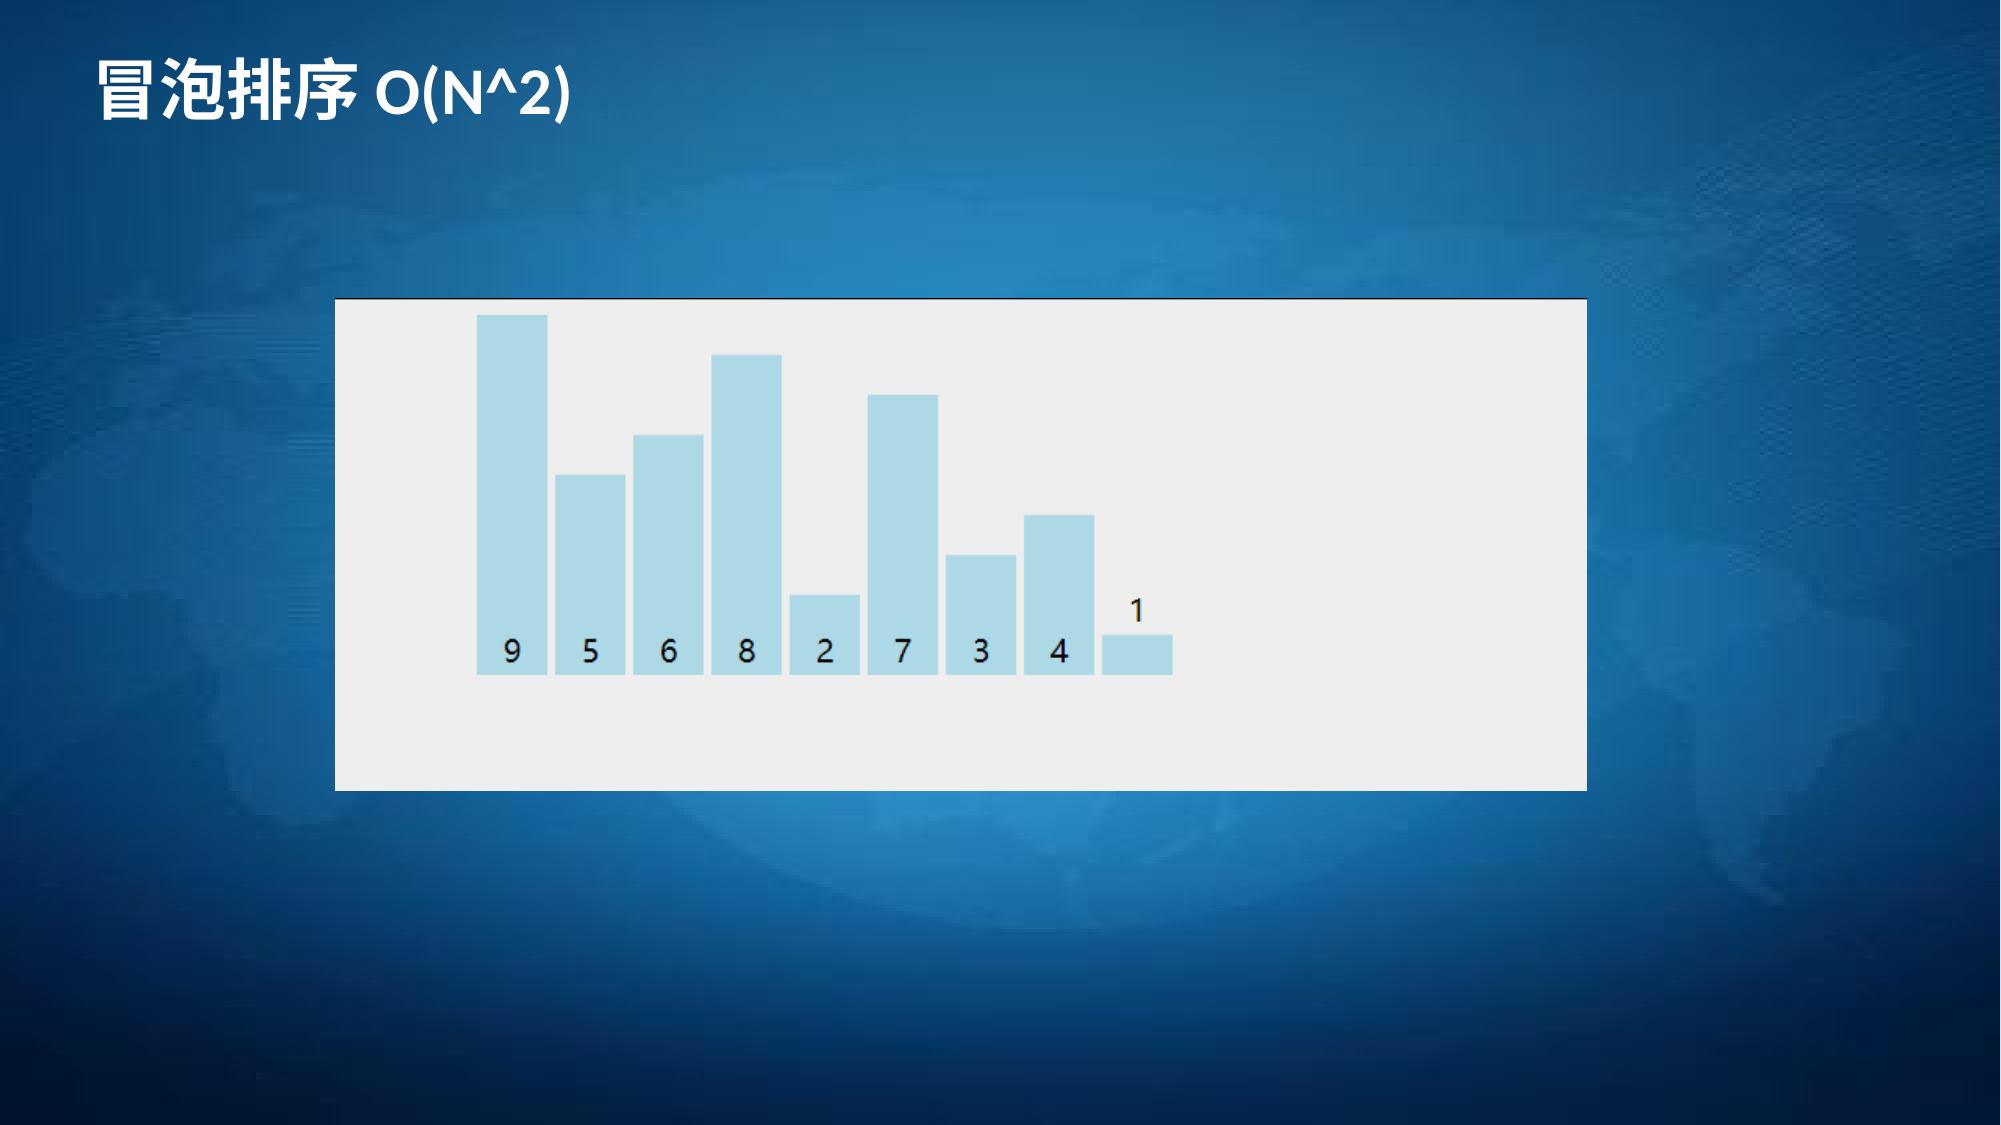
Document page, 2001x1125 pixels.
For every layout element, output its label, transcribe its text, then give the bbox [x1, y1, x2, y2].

text_box 冒泡排序O(N^2) [78, 40, 614, 136]
picture [0, 0, 2001, 1125]
